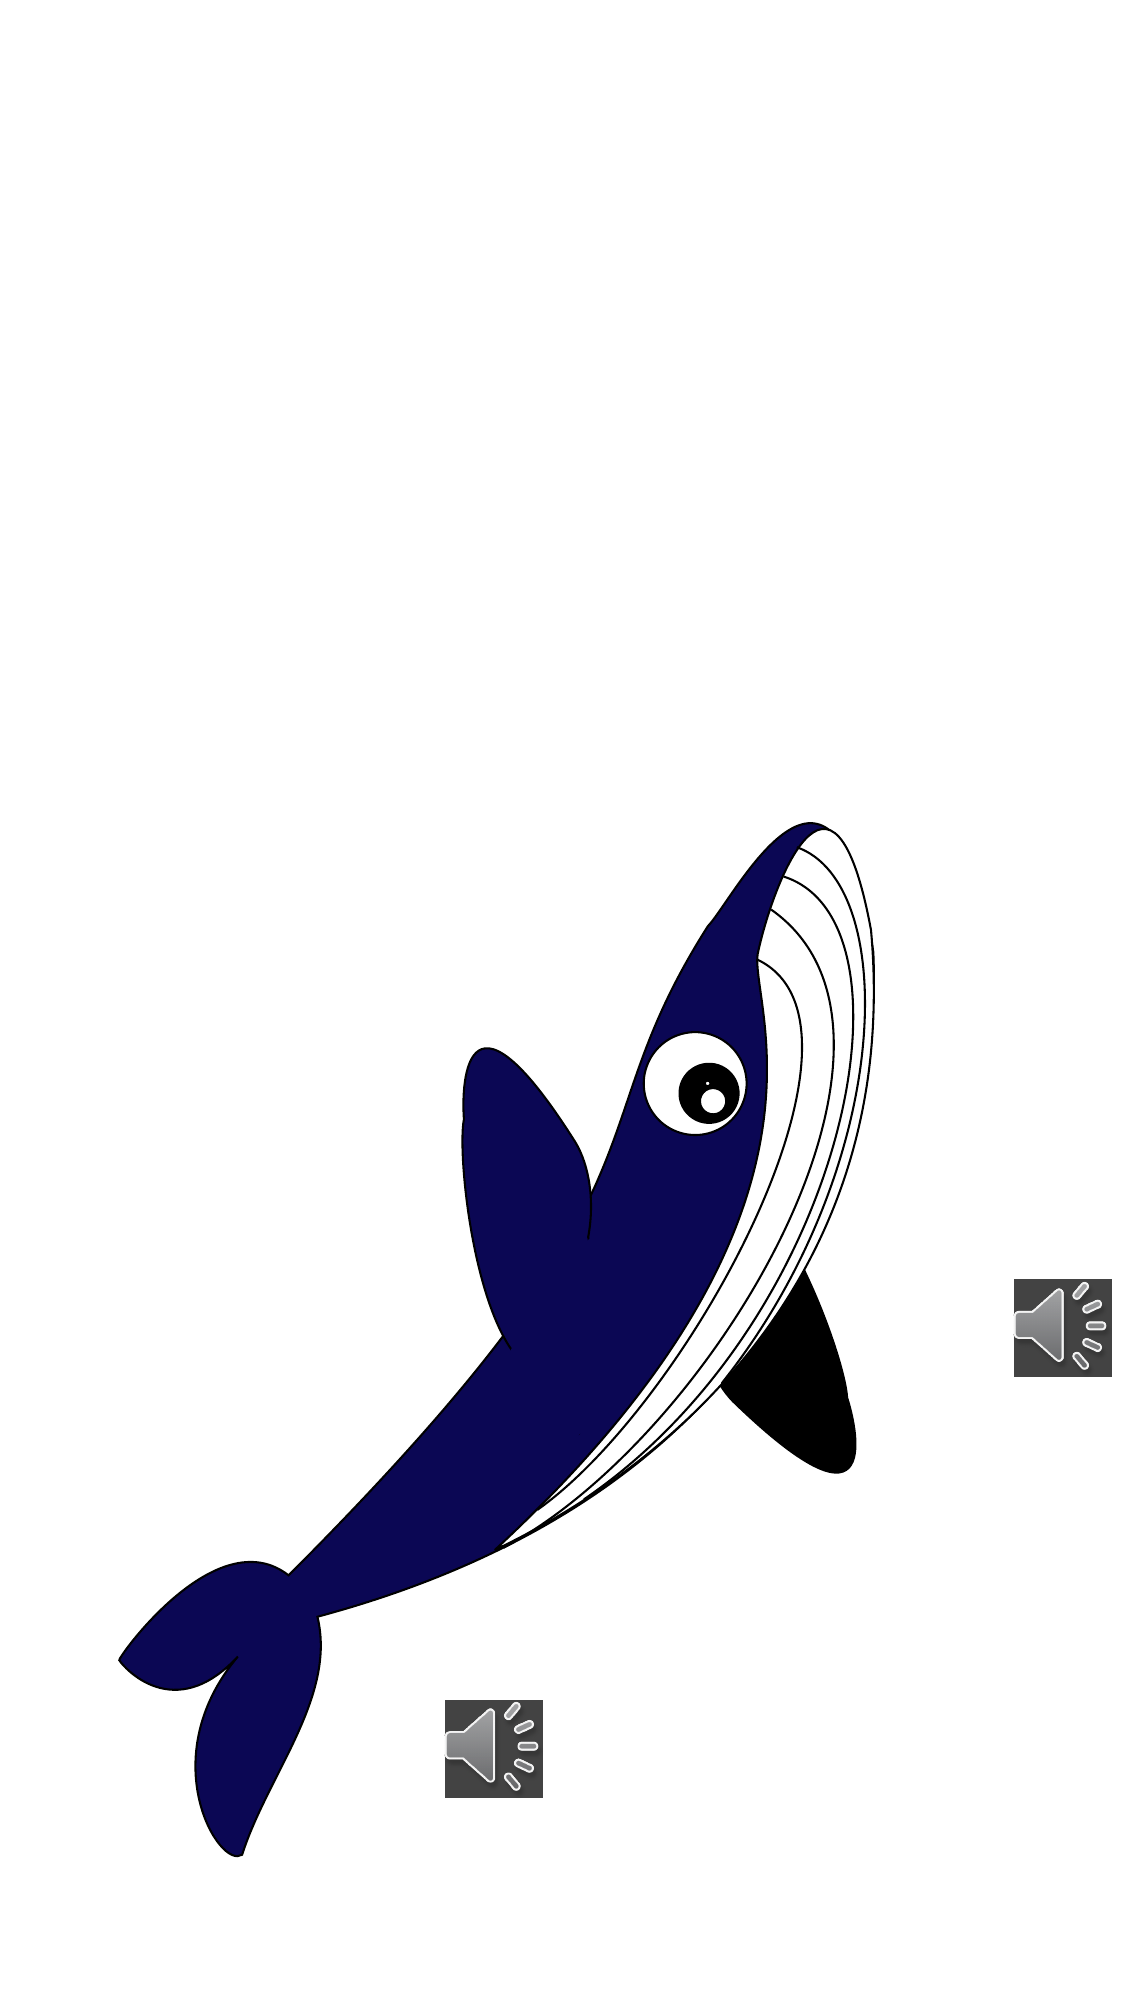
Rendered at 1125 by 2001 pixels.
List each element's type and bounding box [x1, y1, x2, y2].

text_box [0, 1672, 1125, 2000]
text_box [0, 1072, 1125, 1672]
picture [1012, 1278, 1113, 1379]
text_box [0, 648, 1125, 1072]
picture [444, 1699, 544, 1800]
